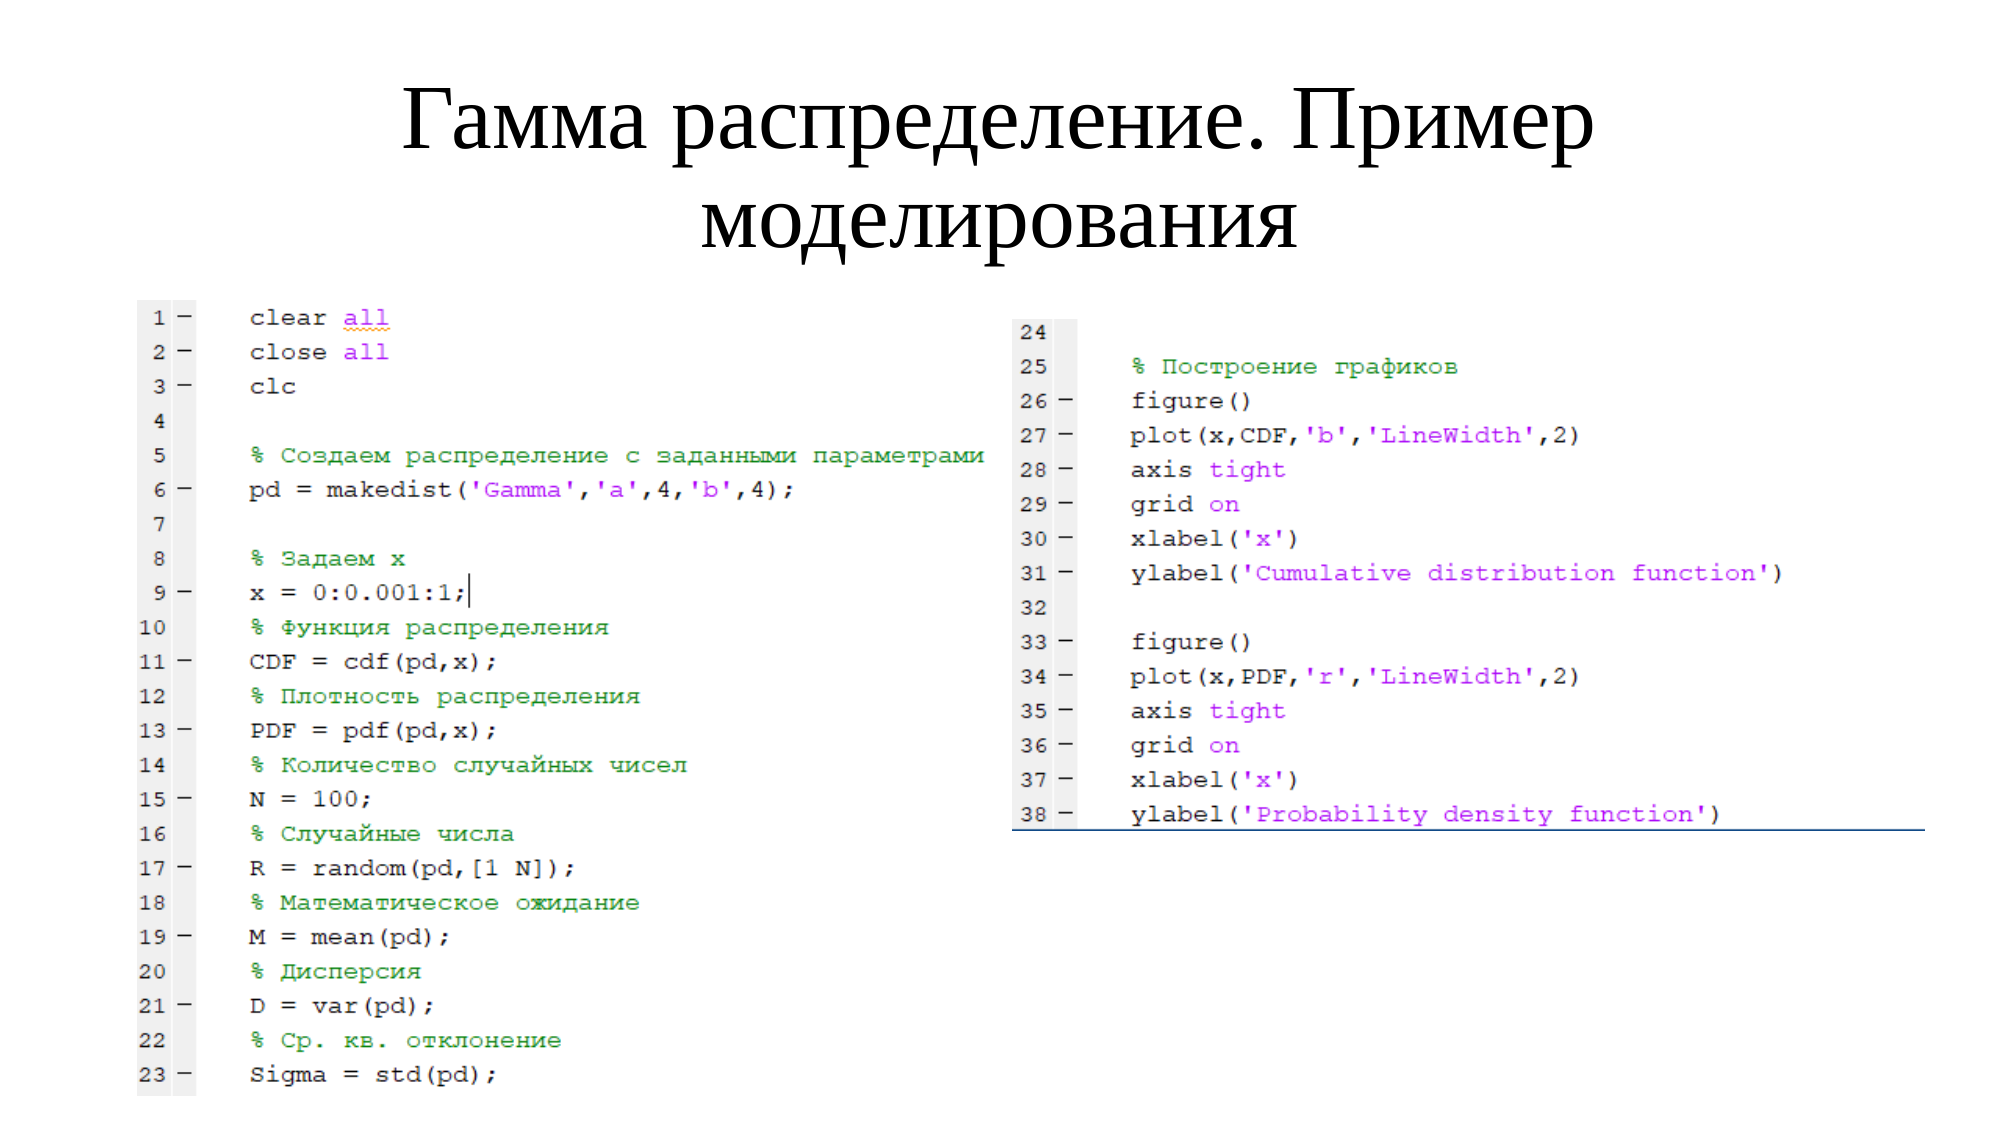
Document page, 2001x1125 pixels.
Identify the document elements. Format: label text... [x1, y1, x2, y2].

picture [137, 300, 1925, 1096]
title Гамма распределение. Пример моделирования [137, 59, 1863, 278]
